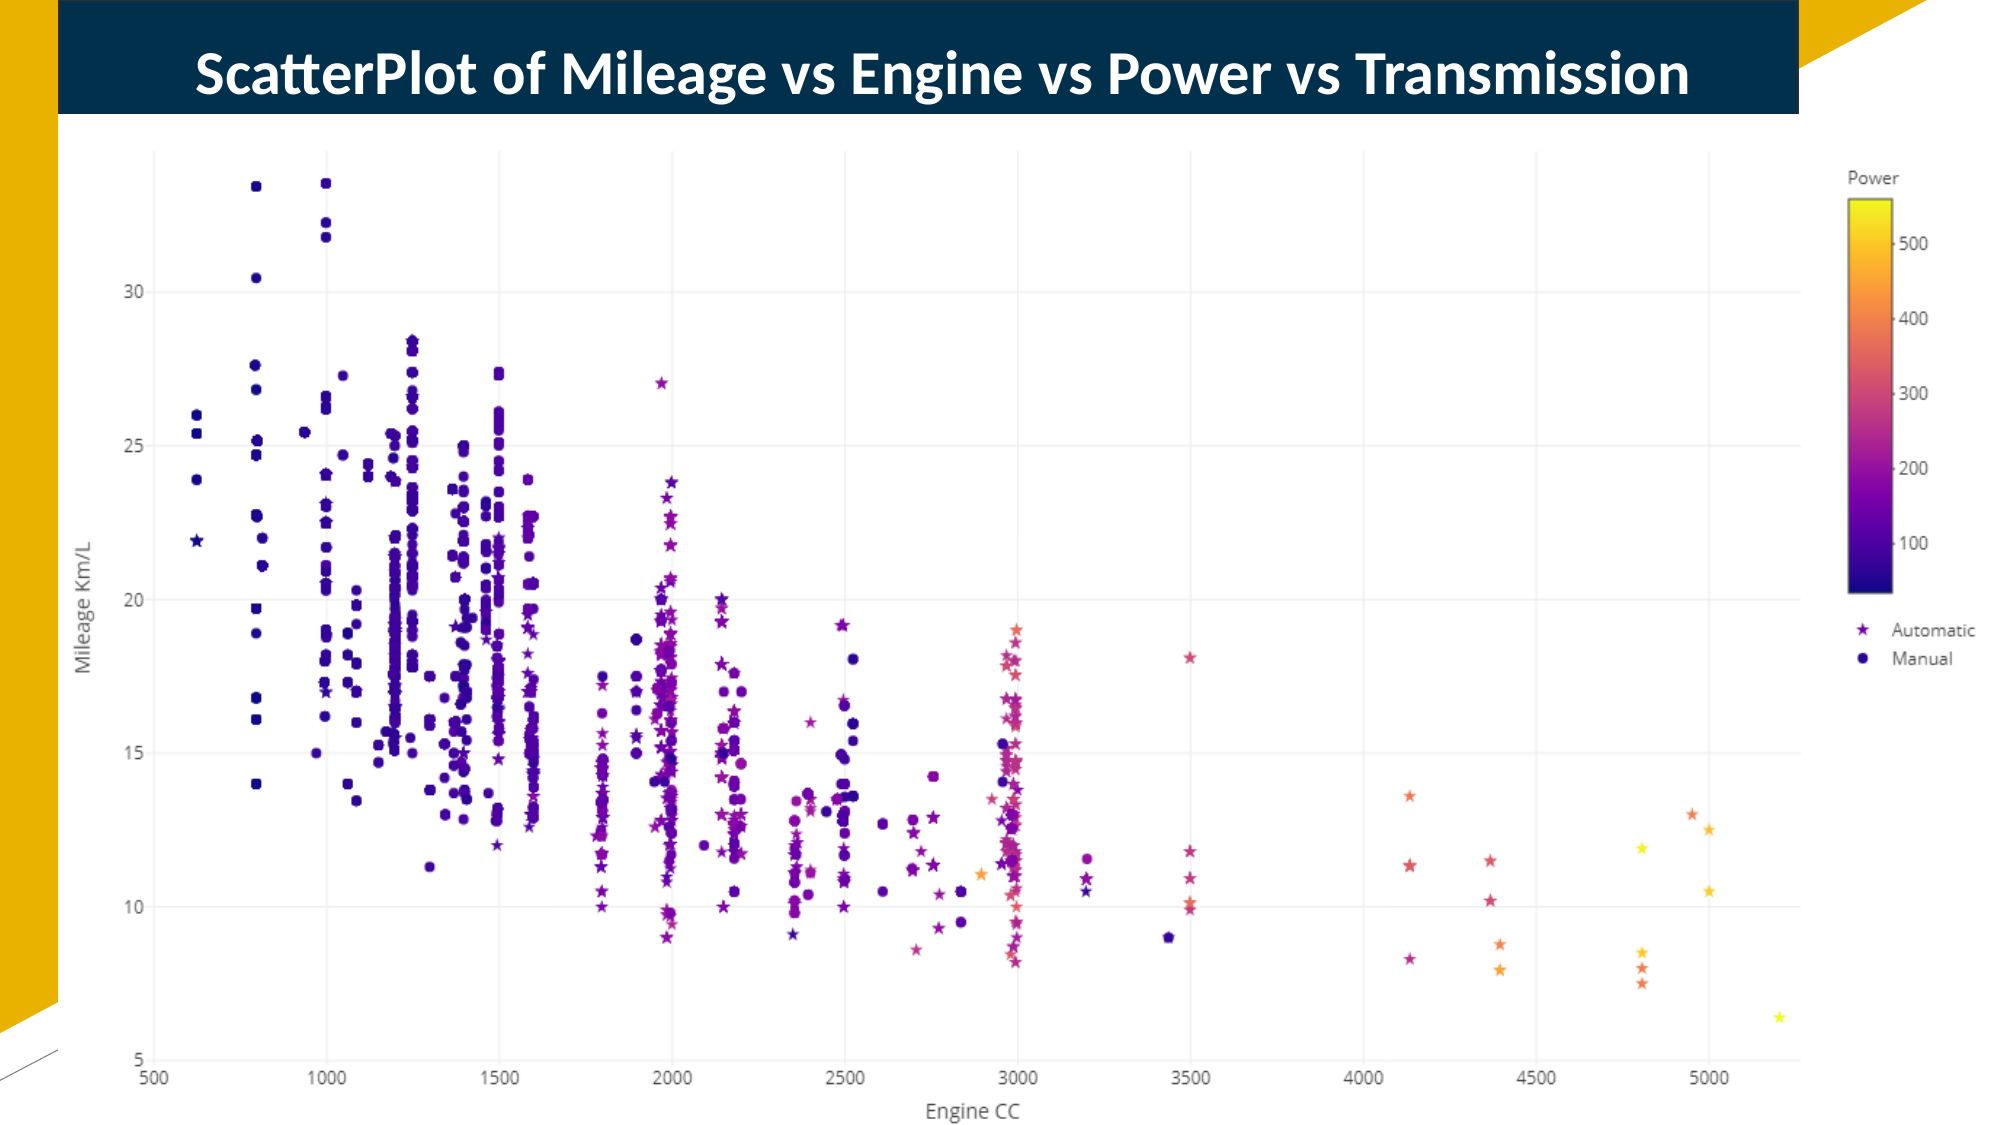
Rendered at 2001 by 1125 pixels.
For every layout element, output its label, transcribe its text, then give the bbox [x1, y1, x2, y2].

picture [58, 114, 2000, 1125]
title ScatterPlot of Mileage vs Engine vs Power vs Transmission [58, 0, 1799, 114]
